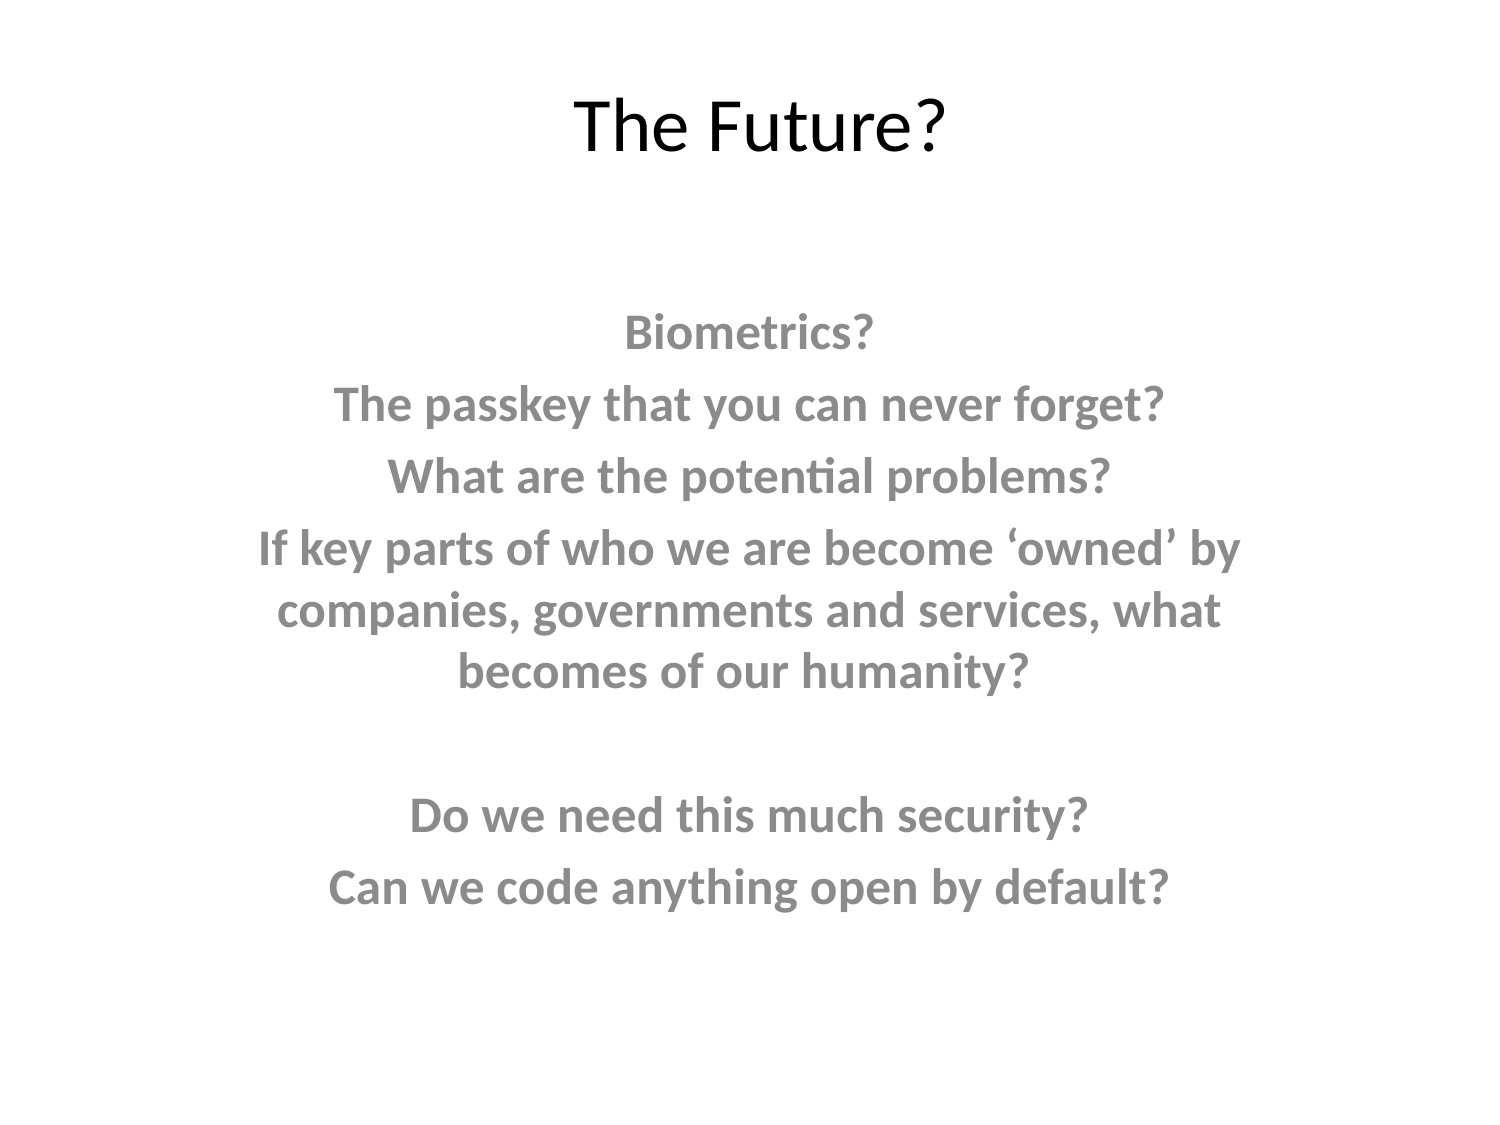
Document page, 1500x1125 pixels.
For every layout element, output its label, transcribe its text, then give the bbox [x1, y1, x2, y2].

title The Future? [147, 66, 1376, 268]
subtitle Biometrics? The passkey that you can never forget? What are the potential problems? If key parts of who we are become ‘owned’ by companies, governments and services, what becomes of our humanity? Do we need this much security? Can we code anything open by default? [225, 290, 1275, 925]
